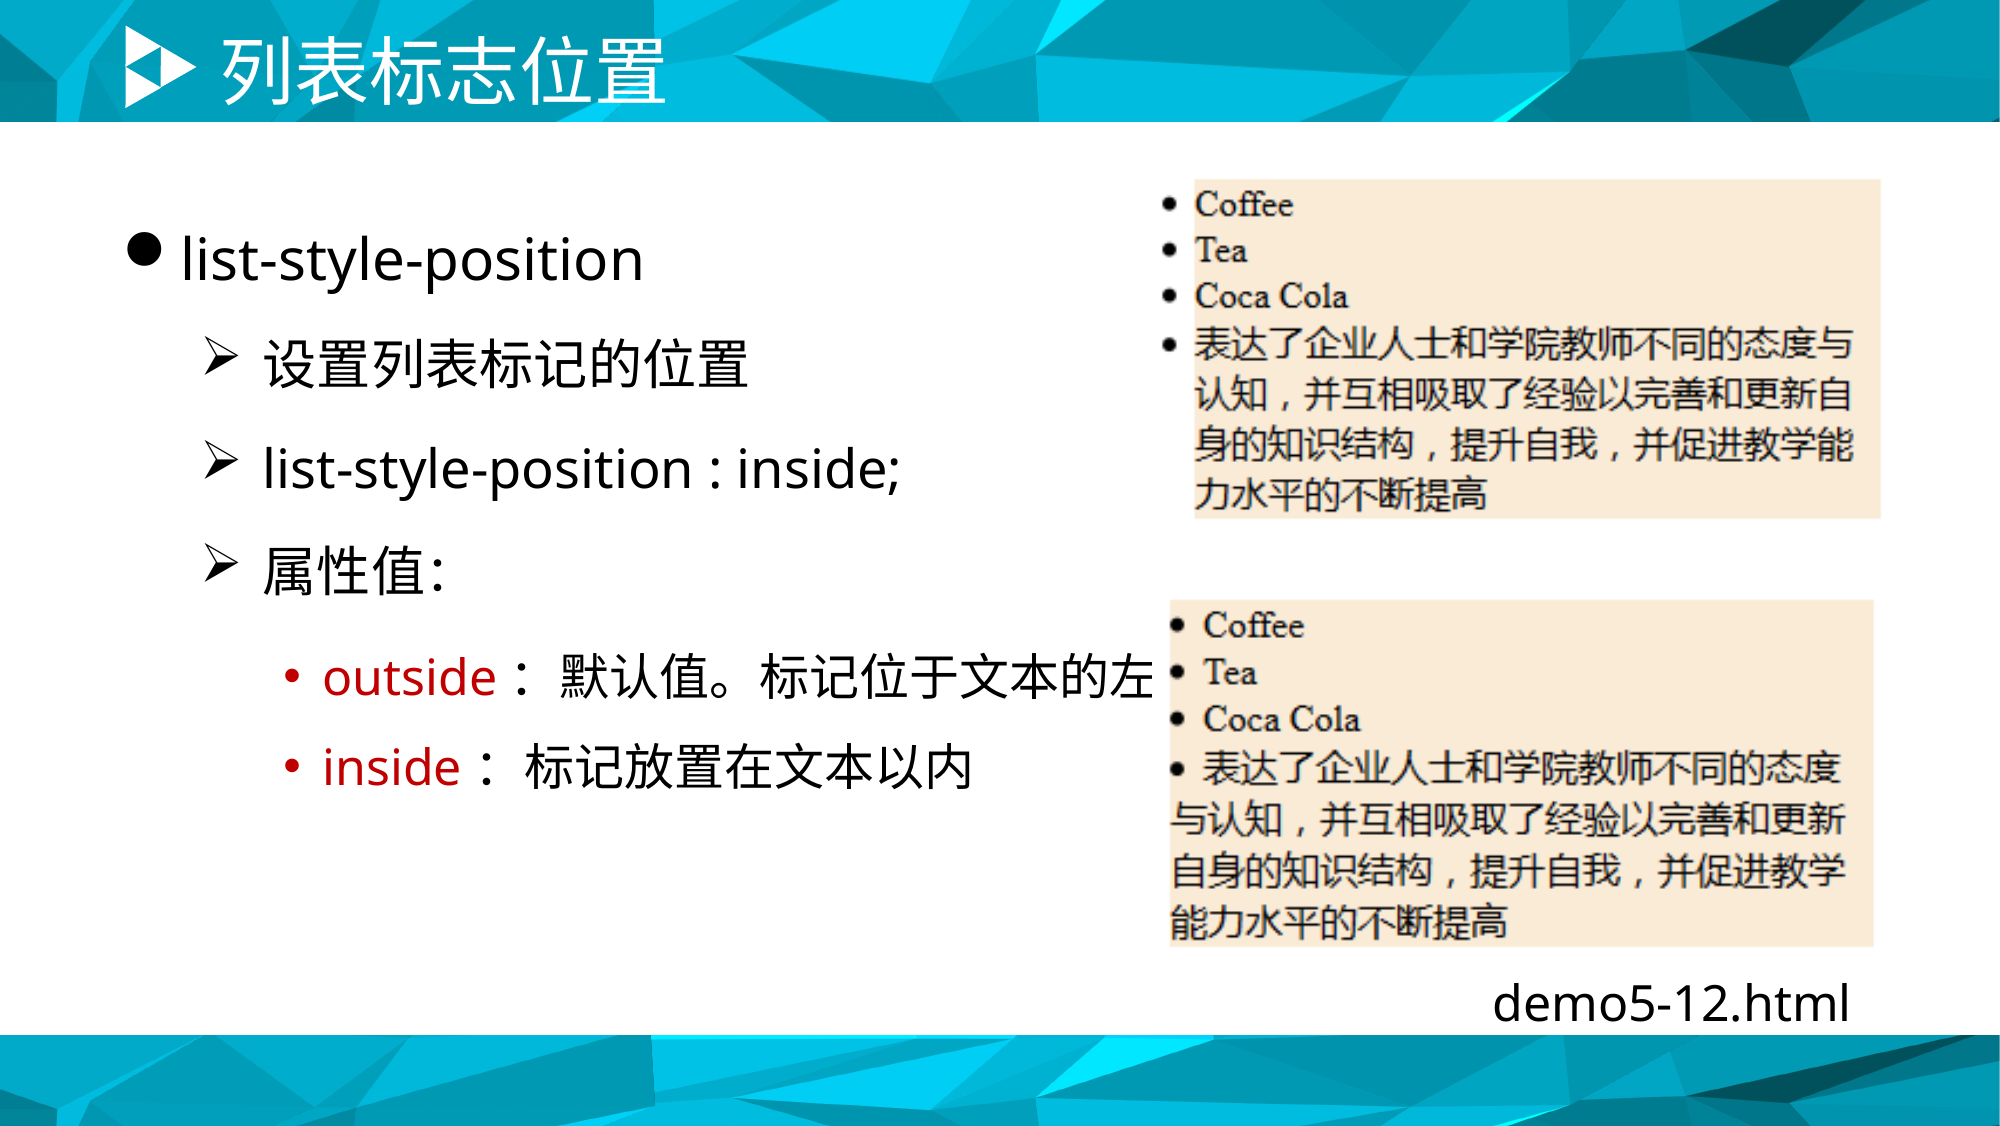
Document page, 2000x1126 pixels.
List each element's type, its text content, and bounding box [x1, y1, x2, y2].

picture [1154, 157, 1902, 533]
list list-style-position 设置列表标记的位置 list-style-position : inside; 属性值： outside：默认值。标记位于文本的左侧 inside：标记放置在文本以内 [104, 178, 1927, 978]
text_box demo5-12.html [1474, 964, 1886, 1041]
picture [1152, 576, 1886, 964]
title 列表标志位置 [201, 24, 1927, 127]
picture [0, 1035, 2000, 1126]
picture [0, 0, 2000, 122]
